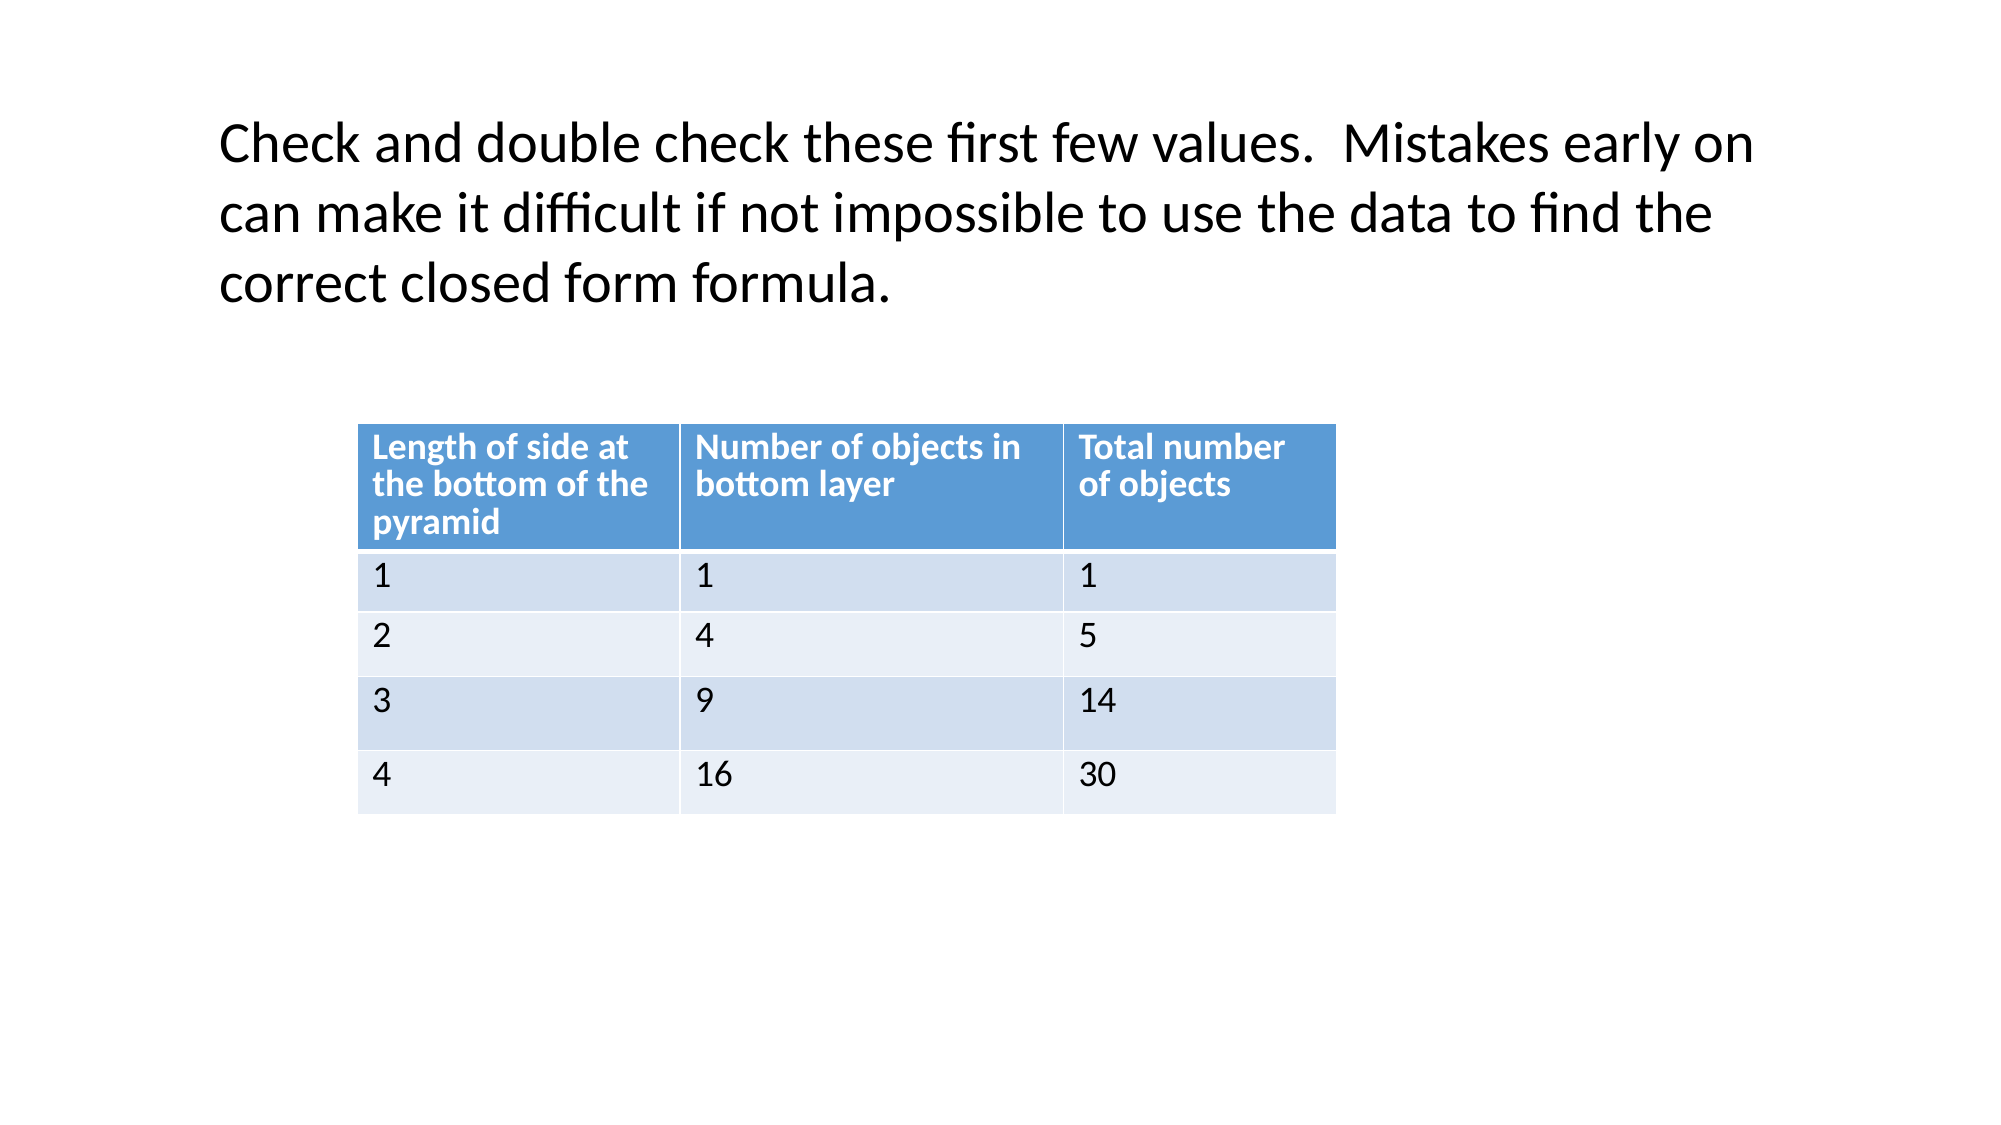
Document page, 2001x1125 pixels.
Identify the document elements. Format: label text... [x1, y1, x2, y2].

table_header Total number of objects [1064, 424, 1336, 549]
table_header Number of objects in bottom layer [681, 424, 1063, 549]
table_cell 4 [681, 613, 1063, 676]
table_cell 9 [681, 677, 1063, 750]
table_cell 2 [358, 613, 679, 676]
table_cell 1 [681, 554, 1063, 611]
table_cell 14 [1064, 677, 1336, 750]
table_cell 30 [1064, 751, 1336, 814]
text_box Check and double check these first few values. Mistakes early on can make it difficult if not impossible to use the data to find the correct closed form formula. [204, 96, 1806, 322]
table_cell 1 [358, 554, 679, 611]
table_cell 4 [358, 751, 679, 814]
table_cell 5 [1064, 613, 1336, 676]
table_header Length of side at the bottom of the pyramid [358, 424, 679, 549]
table_cell 3 [358, 677, 679, 750]
table_cell 16 [681, 751, 1063, 814]
table_cell 1 [1064, 554, 1336, 611]
